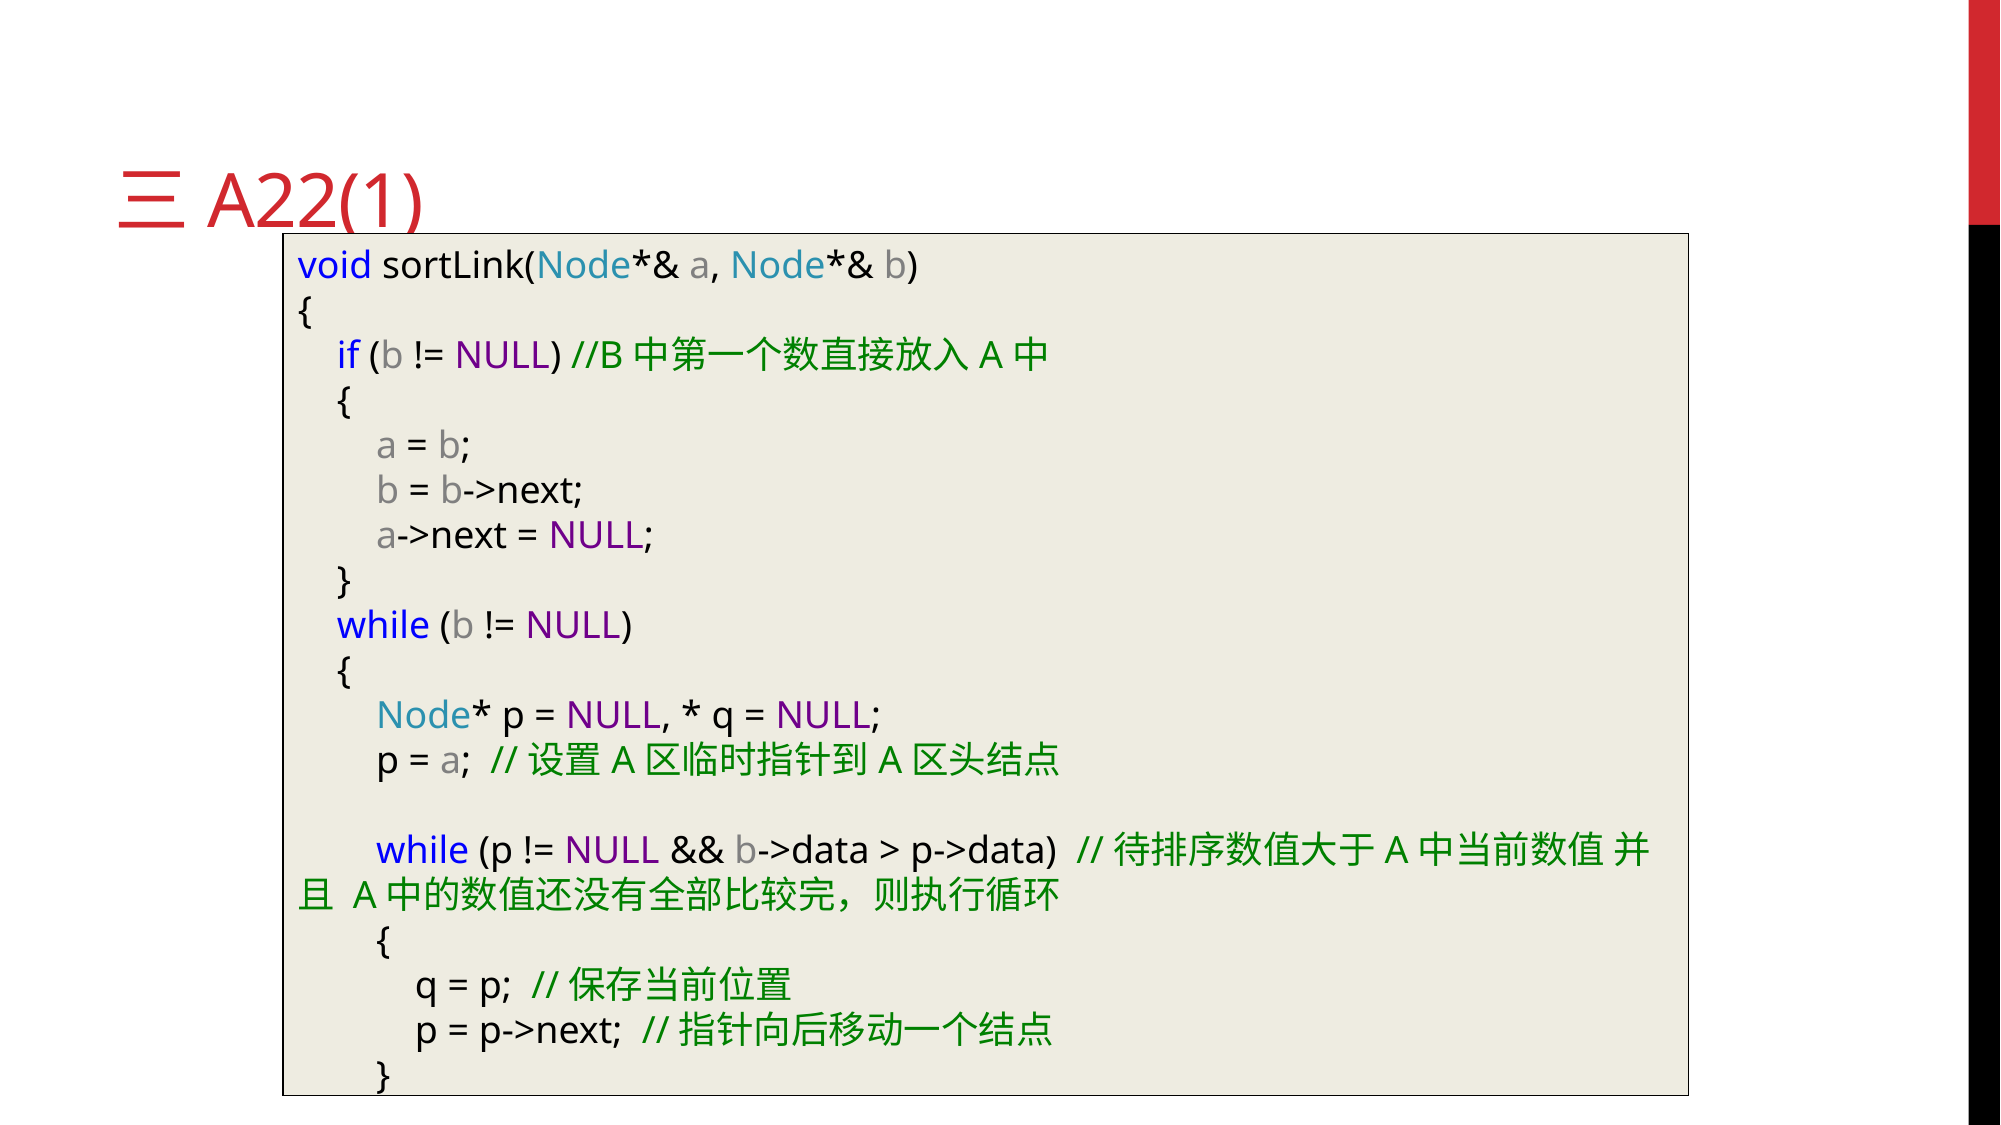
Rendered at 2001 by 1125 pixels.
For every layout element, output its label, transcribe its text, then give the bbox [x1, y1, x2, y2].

text_box void sortLink(Node*& a, Node*& b) { if (b != NULL) //B中第一个数直接放入A中 { a = b; b = b->next; a->next = NULL; } while (b != NULL) { Node* p = NULL, * q = NULL; p = a; //设置A区临时指针到A区头结点 while (p != NULL && b->data > p->data) //待排序数值大于A中当前数值 并且 A中的数值还没有全部比较完，则执行循环 { q = p; //保存当前位置 p = p->next; //指针向后移动一个结点 } [282, 233, 1689, 1096]
title 三a22(1) [99, 25, 1367, 250]
